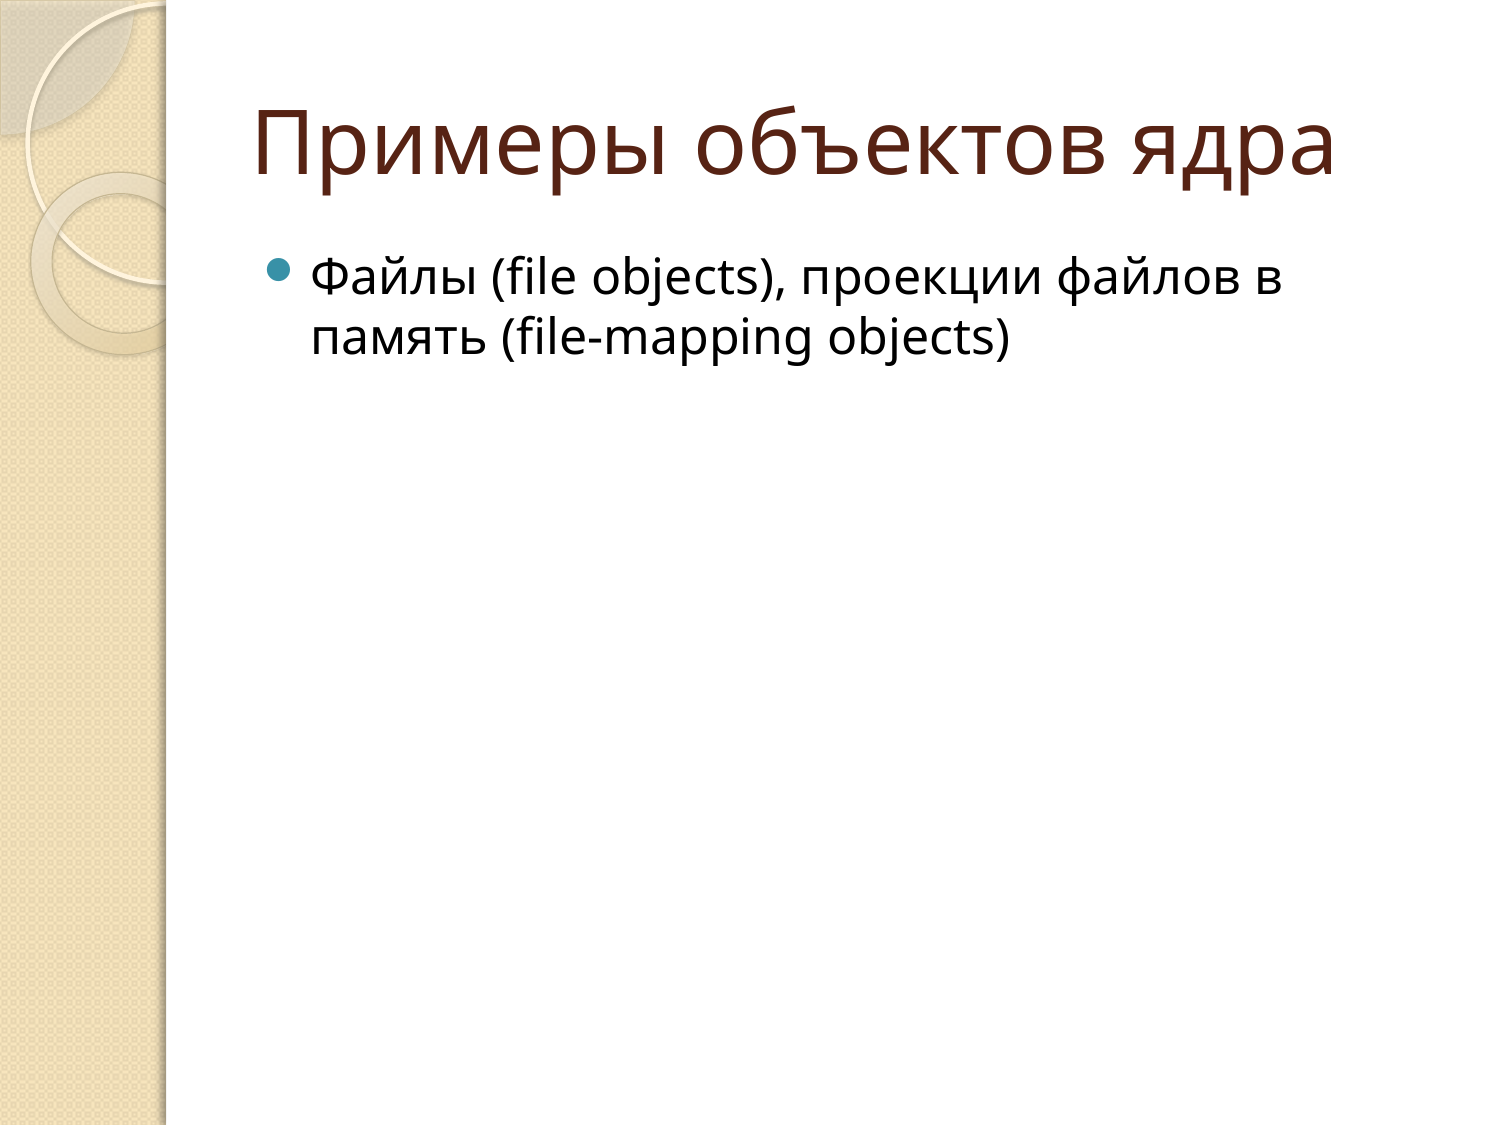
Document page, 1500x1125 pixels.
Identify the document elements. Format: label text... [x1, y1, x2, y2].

list Файлы (file objects), проекции файлов в память (file-mapping objects) [235, 237, 1466, 1025]
title Примеры объектов ядра [235, 45, 1466, 233]
